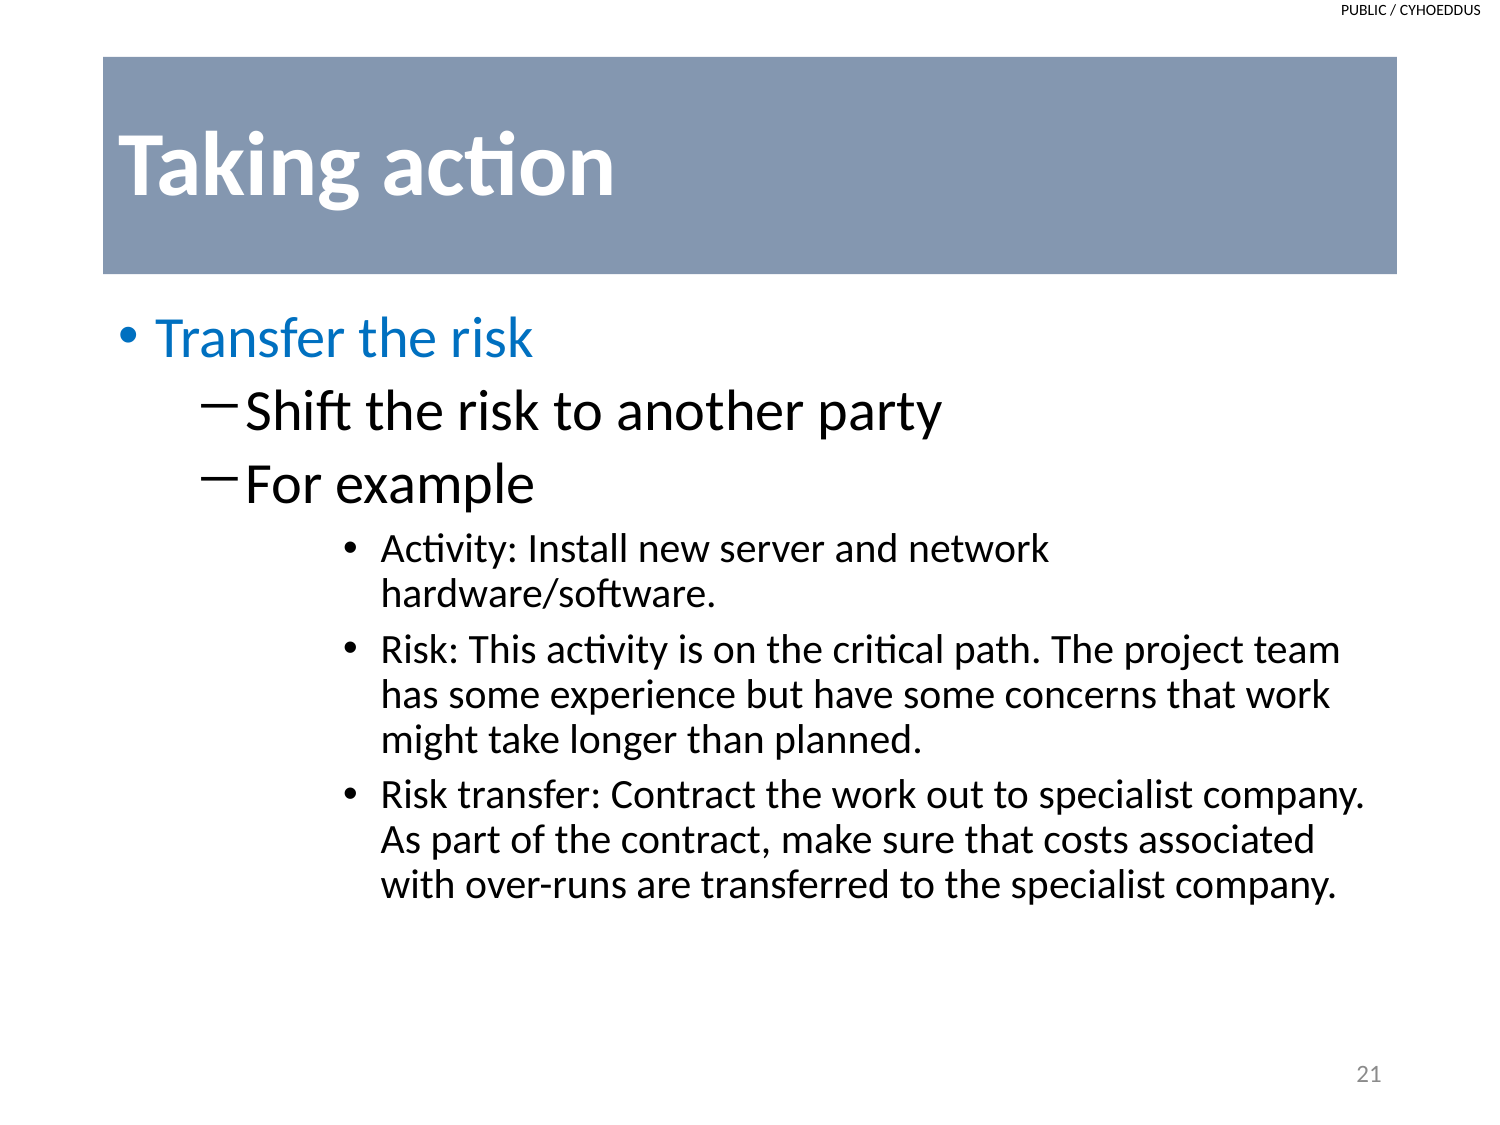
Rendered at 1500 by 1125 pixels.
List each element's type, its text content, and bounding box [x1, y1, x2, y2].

title Taking action [103, 56, 1397, 275]
slide_number 21 [1059, 1042, 1397, 1103]
list Transfer the risk Shift the risk to another party For example Activity: Install new server and network hardware/software. Risk: This activity is on the critical path. The project team has some experience but have some concerns that work might take longer than planned. Risk transfer: Contract the work out to specialist company. As part of the contract, make sure that costs associated with over-runs are transferred to the specialist company. [103, 299, 1397, 1014]
